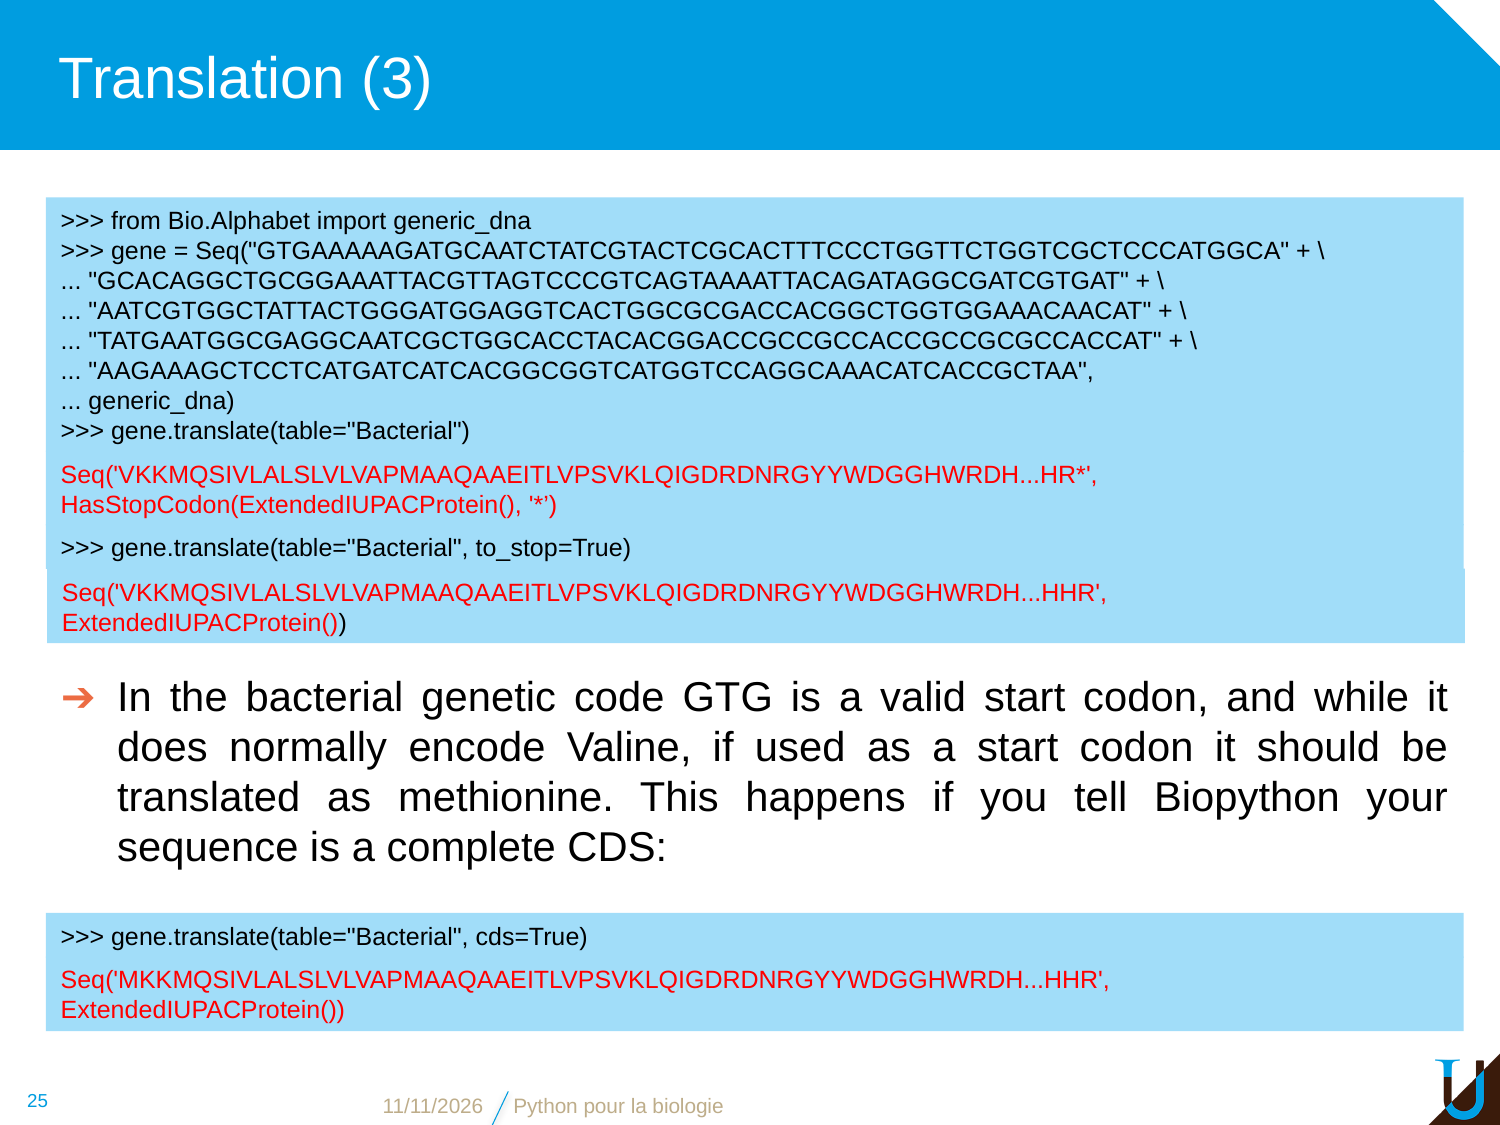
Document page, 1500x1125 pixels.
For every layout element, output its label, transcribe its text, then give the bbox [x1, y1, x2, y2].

title Translation (3) [0, 0, 1425, 150]
slide_number 25 [0, 1074, 75, 1125]
text_box >>> gene.translate(table="Bacterial", to_stop=True) [45, 524, 1464, 569]
text_box Seq('VKKMQSIVLALSLVLVAPMAAQAAEITLVPSVKLQIGDRDNRGYYWDGGHWRDH...HR*', HasStopCodon(ExtendedIUPACProtein(), '*’) [45, 450, 1464, 524]
text_box >>> gene.translate(table="Bacterial", cds=True) [45, 912, 1464, 956]
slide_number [147, 1091, 498, 1125]
text_box >>> from Bio.Alphabet import generic_dna >>> gene = Seq("GTGAAAAAGATGCAATCTATCGTACTCGCACTTTCCCTGGTTCTGGTCGCTCCCATGGCA" + \ ... "GCACAGGCTGCGGAAATTACGTTAGTCCCGTCAGTAAAATTACAGATAGGCGATCGTGAT" + \ ... "AATCGTGGCTATTACTGGGATGGAGGTCACTGGCGCGACCACGGCTGGTGGAAACAACAT" + \ ... "TATGAATGGCGAGGCAATCGCTGGCACCTACACGGACCGCCGCCACCGCCGCGCCACCAT" + \ ... "AAGAAAGCTCCTCATGATCATCACGGCGGTCATGGTCCAGGCAAACATCACCGCTAA", ... generic_dna) >>> gene.translate(table="Bacterial") [45, 197, 1464, 450]
footer Python pour la biologie [498, 1091, 1362, 1125]
text_box Seq('MKKMQSIVLALSLVLVAPMAAQAAEITLVPSVKLQIGDRDNRGYYWDGGHWRDH...HHR', ExtendedIUPACProtein()) [45, 956, 1464, 1032]
text_box Seq('VKKMQSIVLALSLVLVAPMAAQAAEITLVPSVKLQIGDRDNRGYYWDGGHWRDH...HHR', ExtendedIUPACProtein()) [47, 568, 1465, 644]
list In the bacterial genetic code GTG is a valid start codon, and while it does normally encode Valine, if used as a start codon it should be translated as methionine. This happens if you tell Biopython your sequence is a complete CDS: [45, 662, 1464, 893]
picture [1425, 1050, 1500, 1125]
